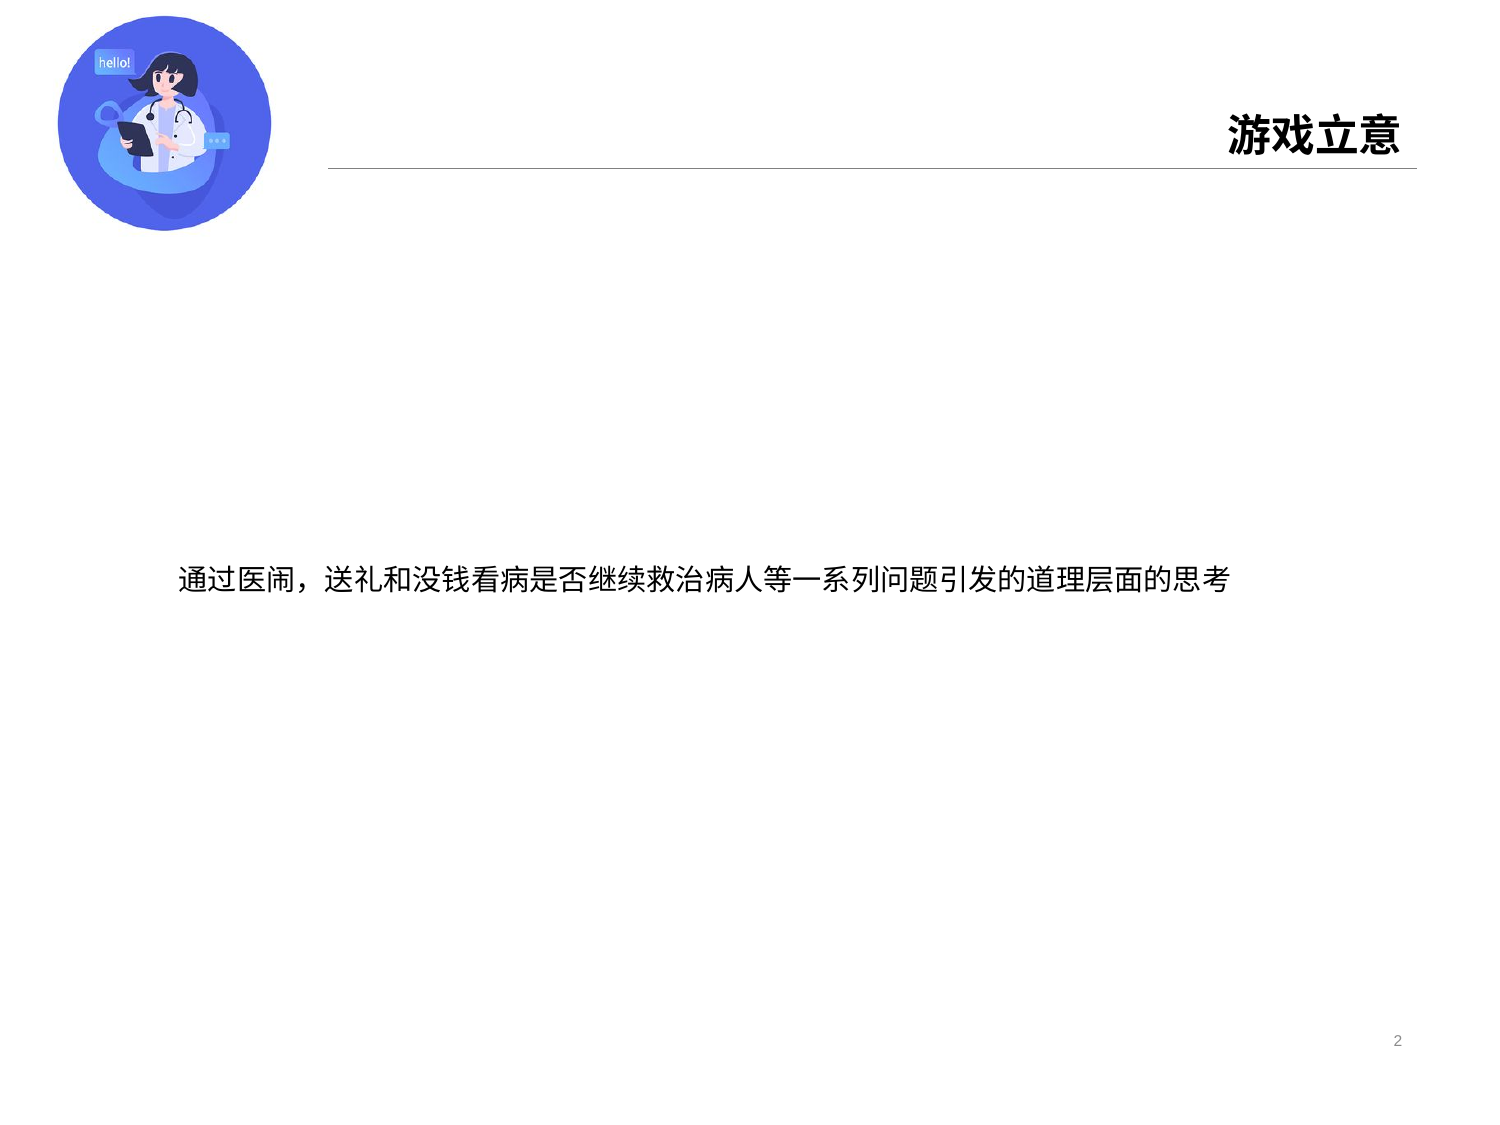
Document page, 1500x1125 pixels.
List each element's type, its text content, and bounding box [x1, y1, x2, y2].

text_box 通过医闹，送礼和没钱看病是否继续救治病人等一系列问题引发的道理层面的思考 [163, 526, 1289, 604]
slide_number 2 [1059, 1023, 1418, 1058]
title 游戏立意 [328, 0, 1418, 169]
picture [0, 0, 328, 246]
